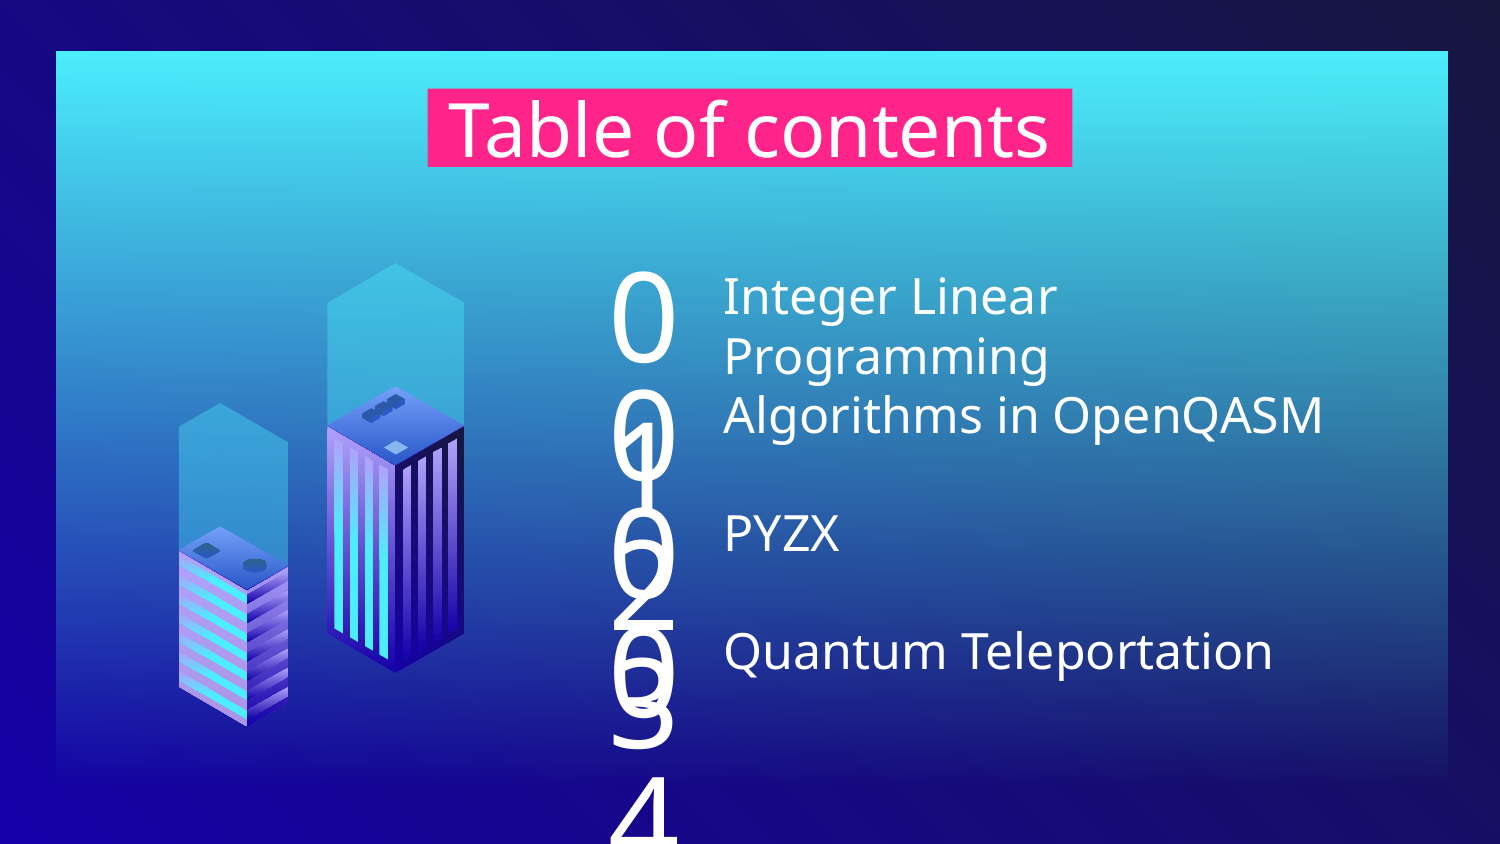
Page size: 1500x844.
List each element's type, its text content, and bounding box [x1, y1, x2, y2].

title Integer Linear Programming [708, 249, 1382, 322]
title 01 [580, 222, 709, 335]
title 03 [580, 458, 709, 571]
title 02 [580, 340, 709, 453]
title PYZX [709, 486, 1382, 559]
title 04 [580, 576, 709, 689]
title Table of contents [427, 88, 1073, 167]
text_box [178, 262, 465, 727]
title Quantum Teleportation [709, 605, 1382, 678]
title Algorithms in OpenQASM [709, 368, 1382, 441]
